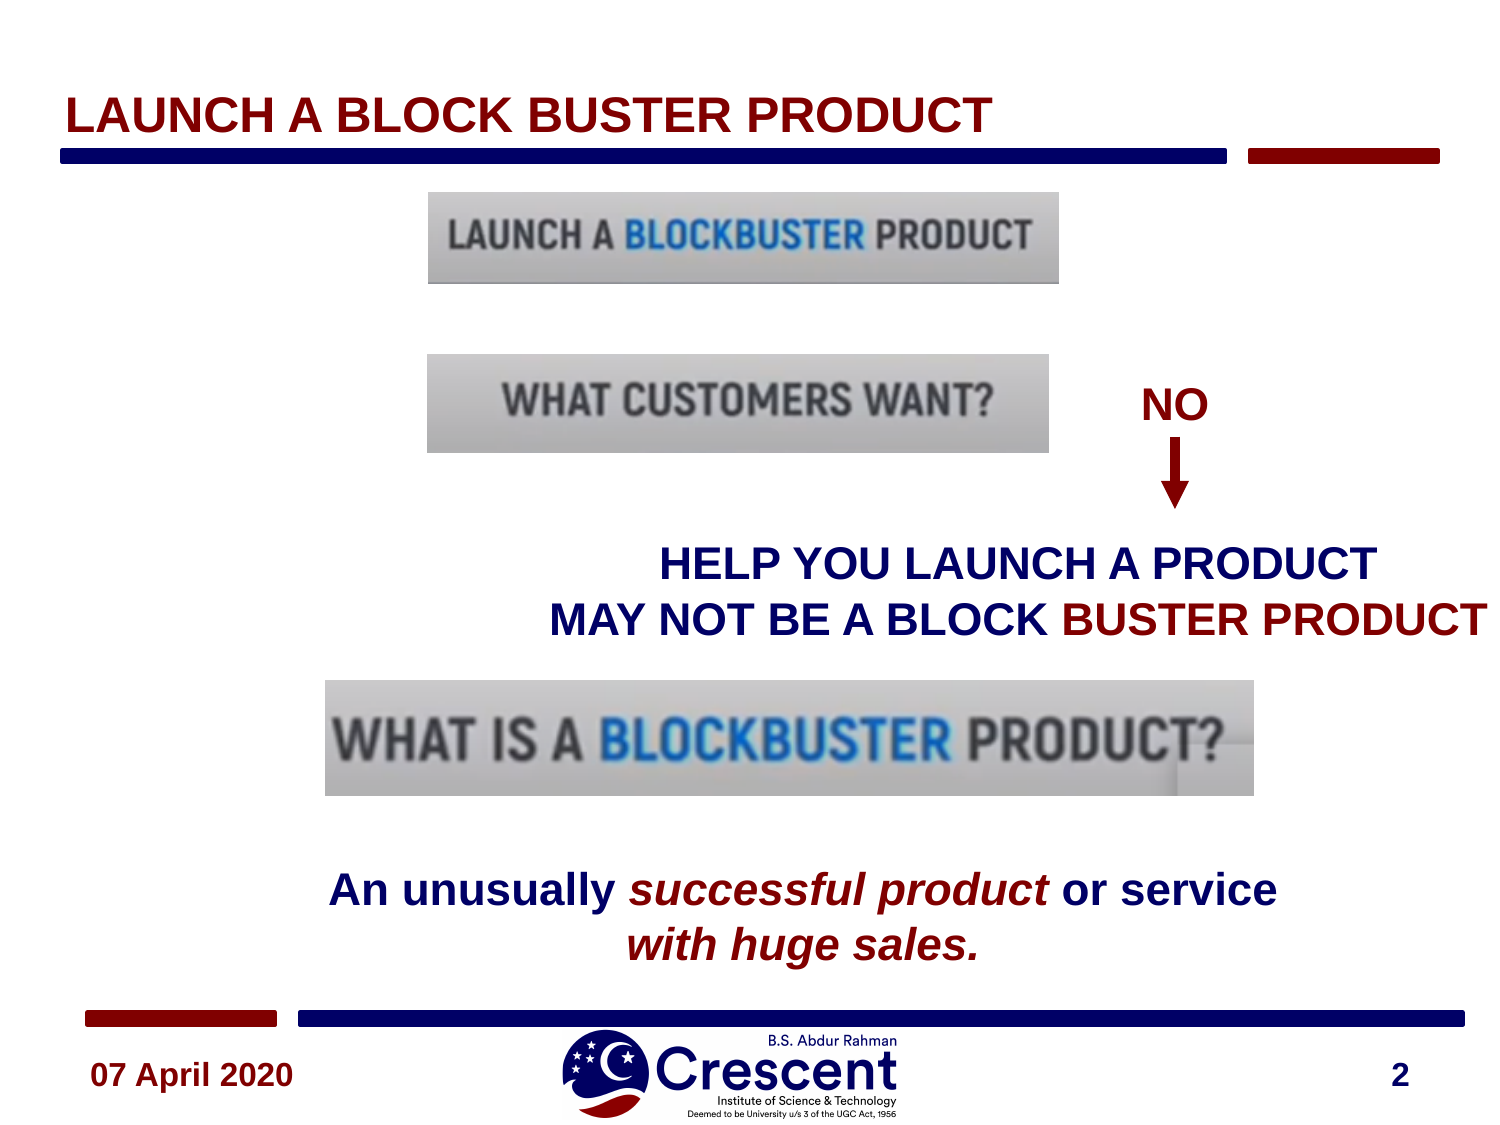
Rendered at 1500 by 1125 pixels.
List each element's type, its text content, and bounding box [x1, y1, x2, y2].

text_box [298, 1010, 1465, 1027]
text_box An unusually successful product or service with huge sales. [300, 851, 1307, 977]
text_box HELP YOU LAUNCH A PRODUCT MAY NOT BE A BLOCK BUSTER PRODUCT [524, 526, 1500, 652]
text_box [1248, 148, 1440, 164]
picture [426, 354, 1050, 453]
text_box NO [1125, 367, 1225, 437]
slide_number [75, 1042, 425, 1103]
text_box LAUNCH A BLOCK BUSTER PRODUCT [49, 74, 1263, 150]
text_box [85, 1010, 277, 1027]
picture [325, 680, 1254, 796]
picture [428, 192, 1059, 284]
text_box [60, 148, 1227, 164]
picture [562, 1029, 901, 1120]
slide_number 2 [1374, 1042, 1425, 1103]
